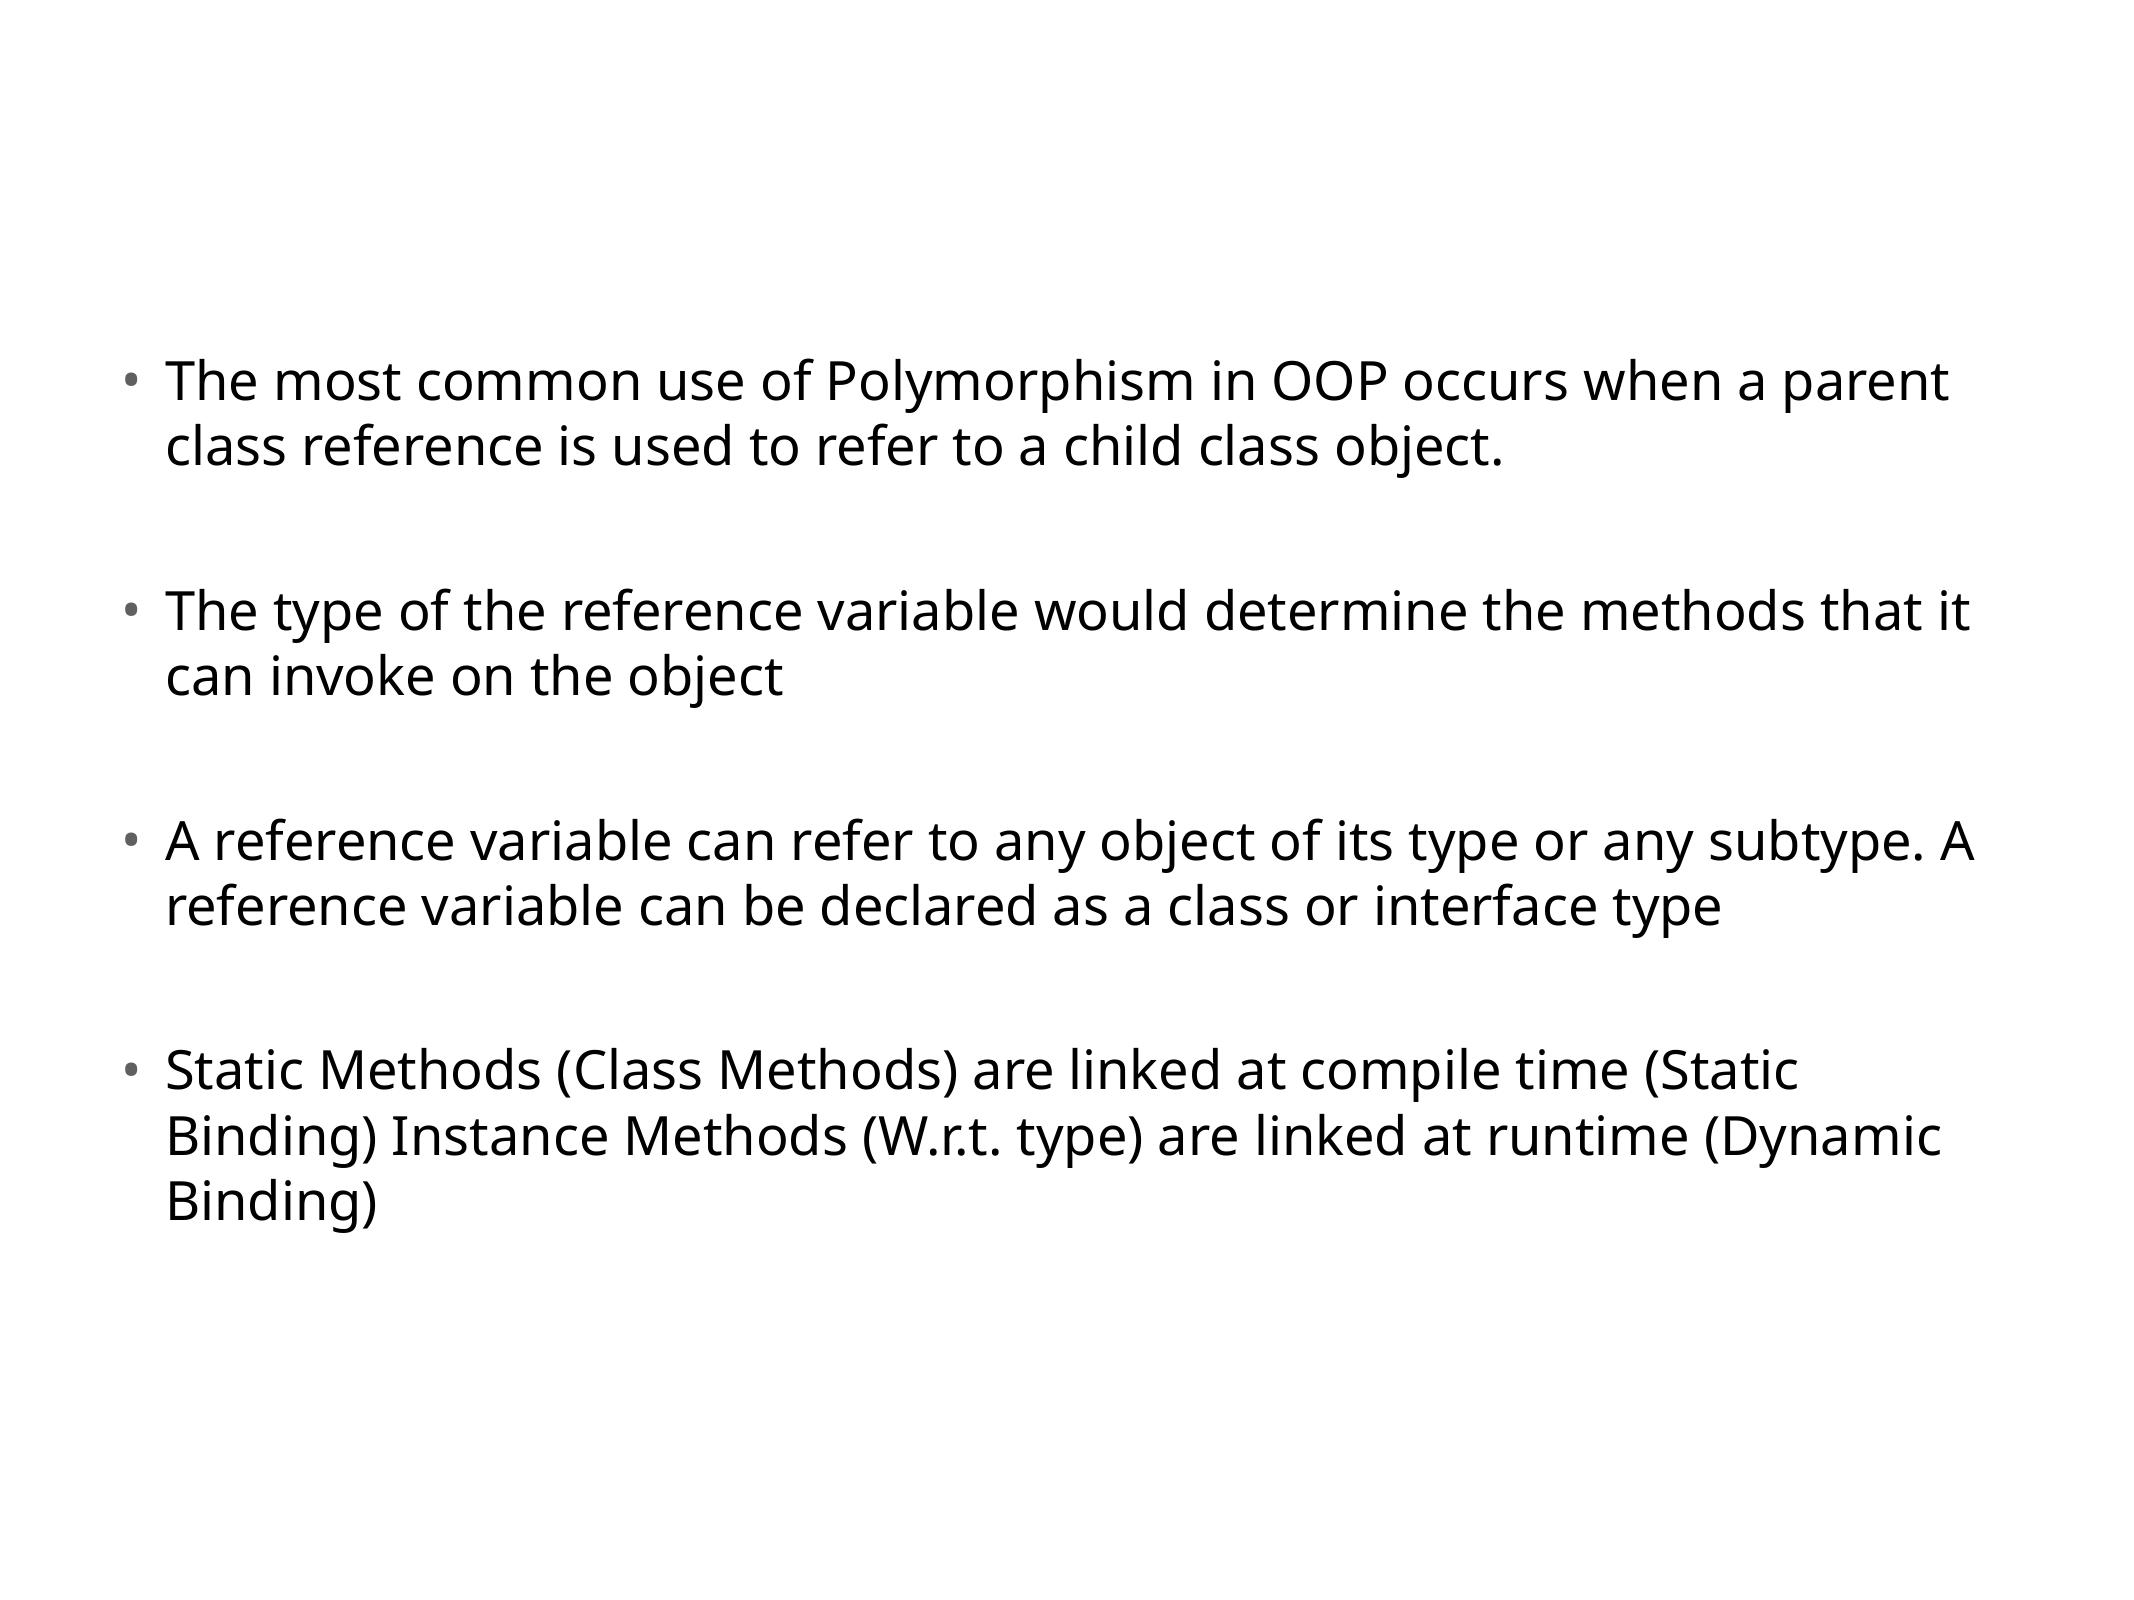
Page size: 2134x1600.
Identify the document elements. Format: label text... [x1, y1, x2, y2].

list The most common use of Polymorphism in OOP occurs when a parent class reference is used to refer to a child class object. The type of the reference variable would determine the methods that it can invoke on the object A reference variable can refer to any object of its type or any subtype. A reference variable can be declared as a class or interface type Static Methods (Class Methods) are linked at compile time (Static Binding) Instance Methods (W.r.t. type) are linked at runtime (Dynamic Binding) [106, 173, 2027, 1430]
